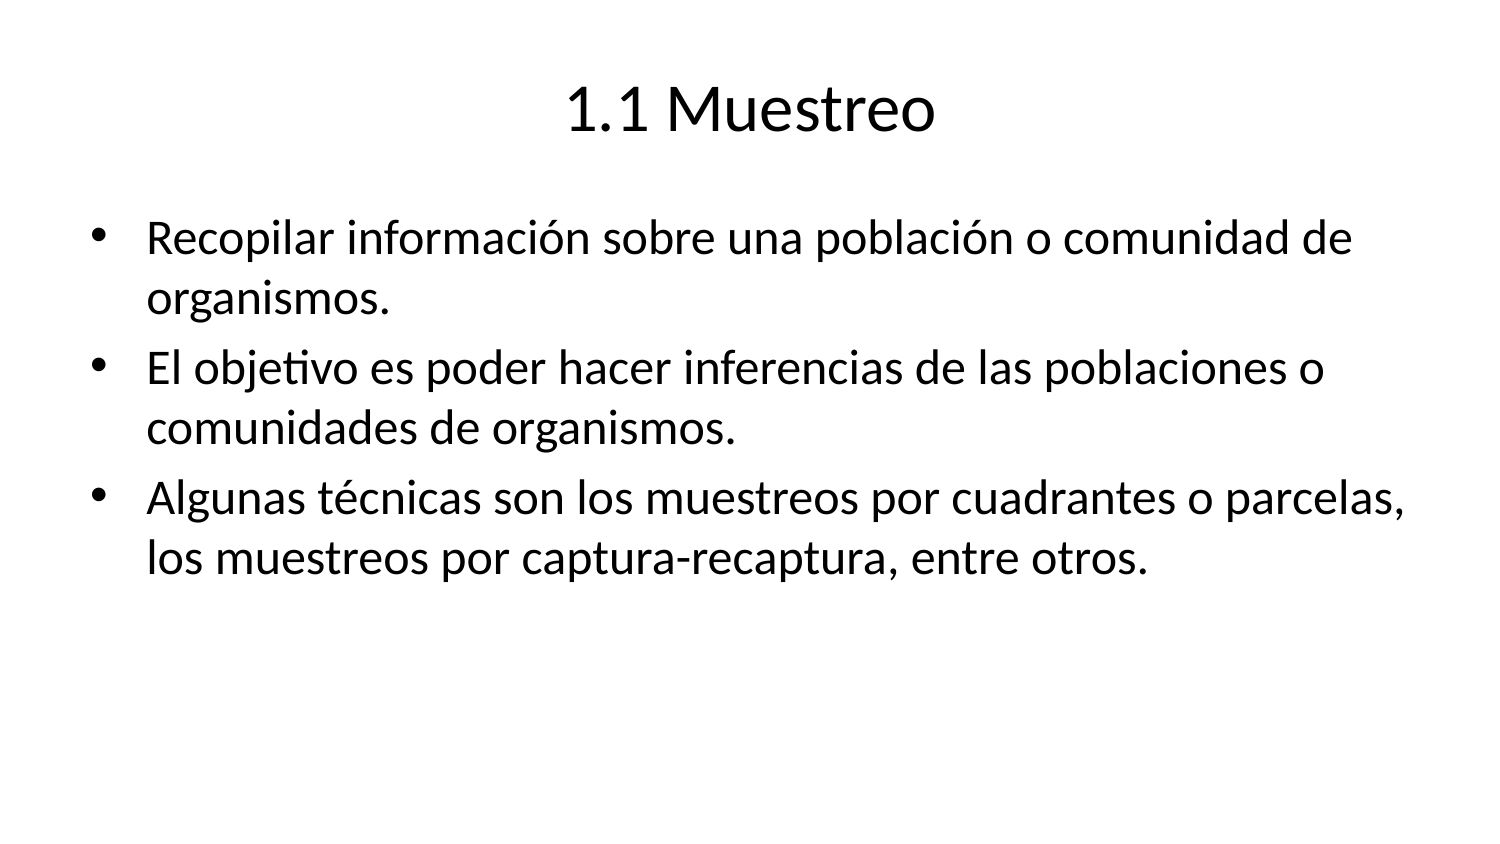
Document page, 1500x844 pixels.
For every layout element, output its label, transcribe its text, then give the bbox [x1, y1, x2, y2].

title 1.1 Muestreo [75, 33, 1425, 175]
list Recopilar información sobre una población o comunidad de organismos. El objetivo es poder hacer inferencias de las poblaciones o comunidades de organismos. Algunas técnicas son los muestreos por cuadrantes o parcelas, los muestreos por captura-recaptura, entre otros. [75, 196, 1425, 754]
